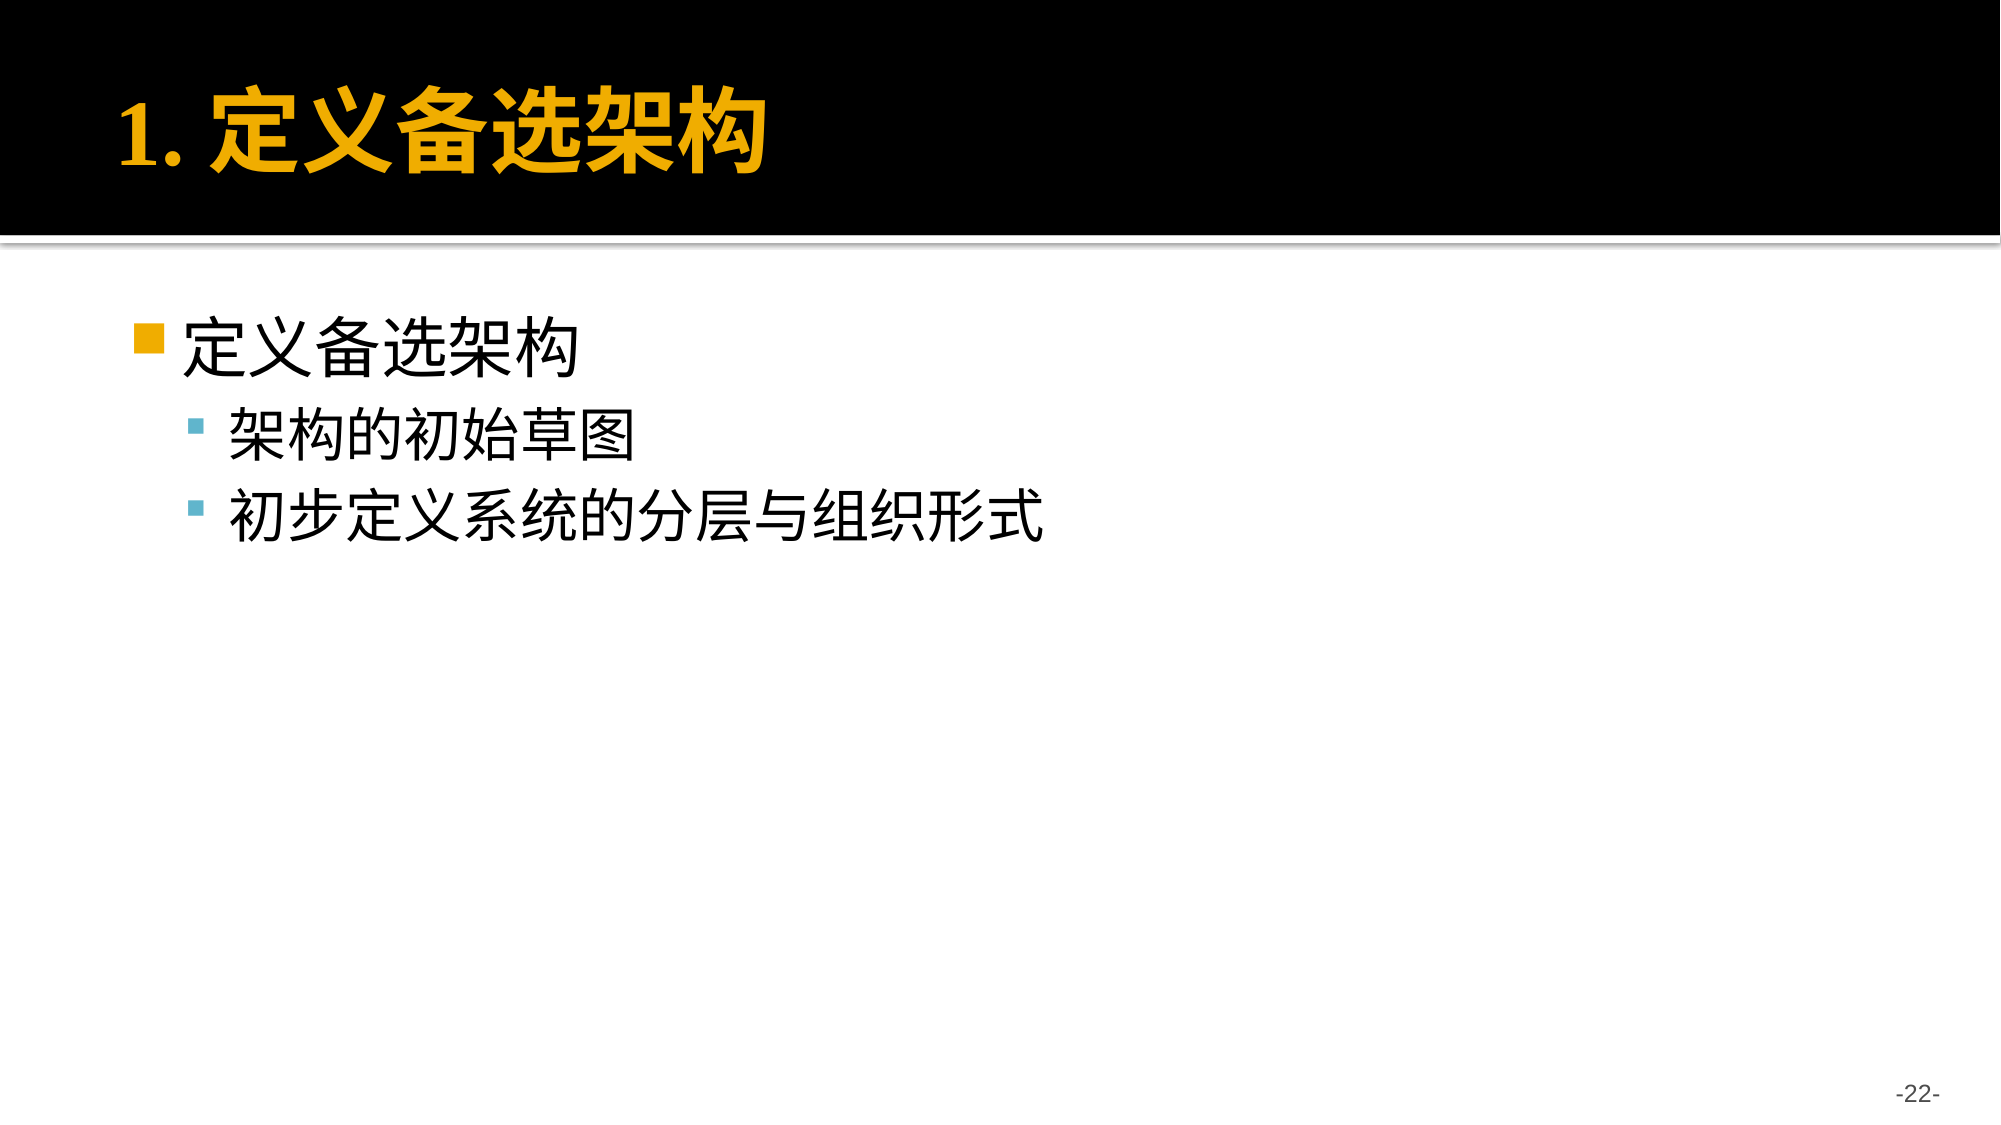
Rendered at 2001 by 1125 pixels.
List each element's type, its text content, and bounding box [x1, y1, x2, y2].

title 1.定义备选架构 [99, 25, 1900, 231]
slide_number -22- [1794, 1062, 1955, 1108]
list 定义备选架构 架构的初始草图 初步定义系统的分层与组织形式 [99, 291, 1900, 1050]
